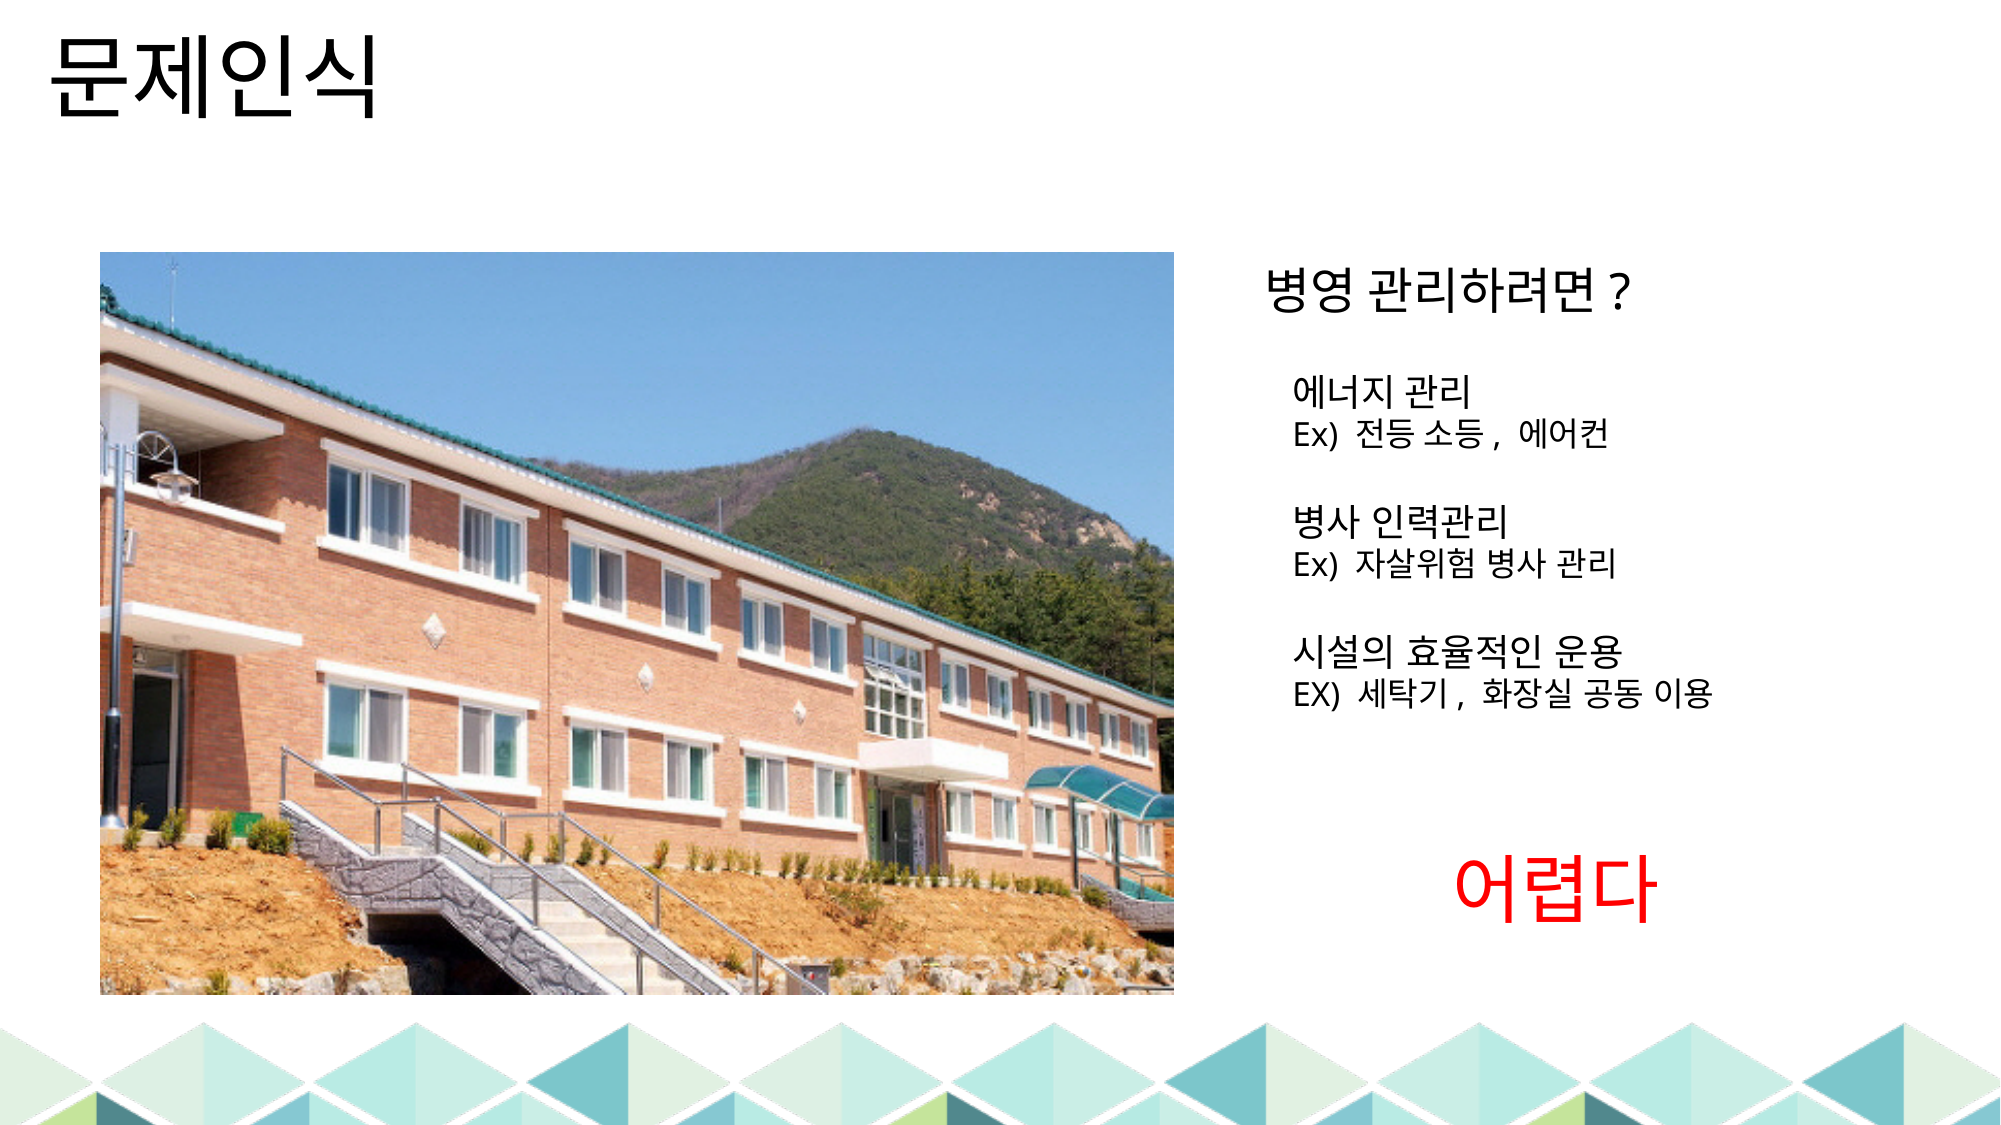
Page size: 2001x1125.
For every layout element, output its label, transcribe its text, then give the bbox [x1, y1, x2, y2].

title 문제인식 [32, 0, 401, 150]
picture [0, 0, 2001, 1125]
text_box 에너지 관리 Ex) 전등 소등, 에어컨 병사 인력관리 Ex) 자살위험 병사 관리 시설의 효율적인 운용 EX) 세탁기, 화장실 공동 이용 [1277, 361, 1758, 721]
text_box 병영 관리하려면? [1249, 251, 1922, 328]
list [100, 252, 1174, 995]
text_box 어렵다 [1437, 834, 1692, 941]
